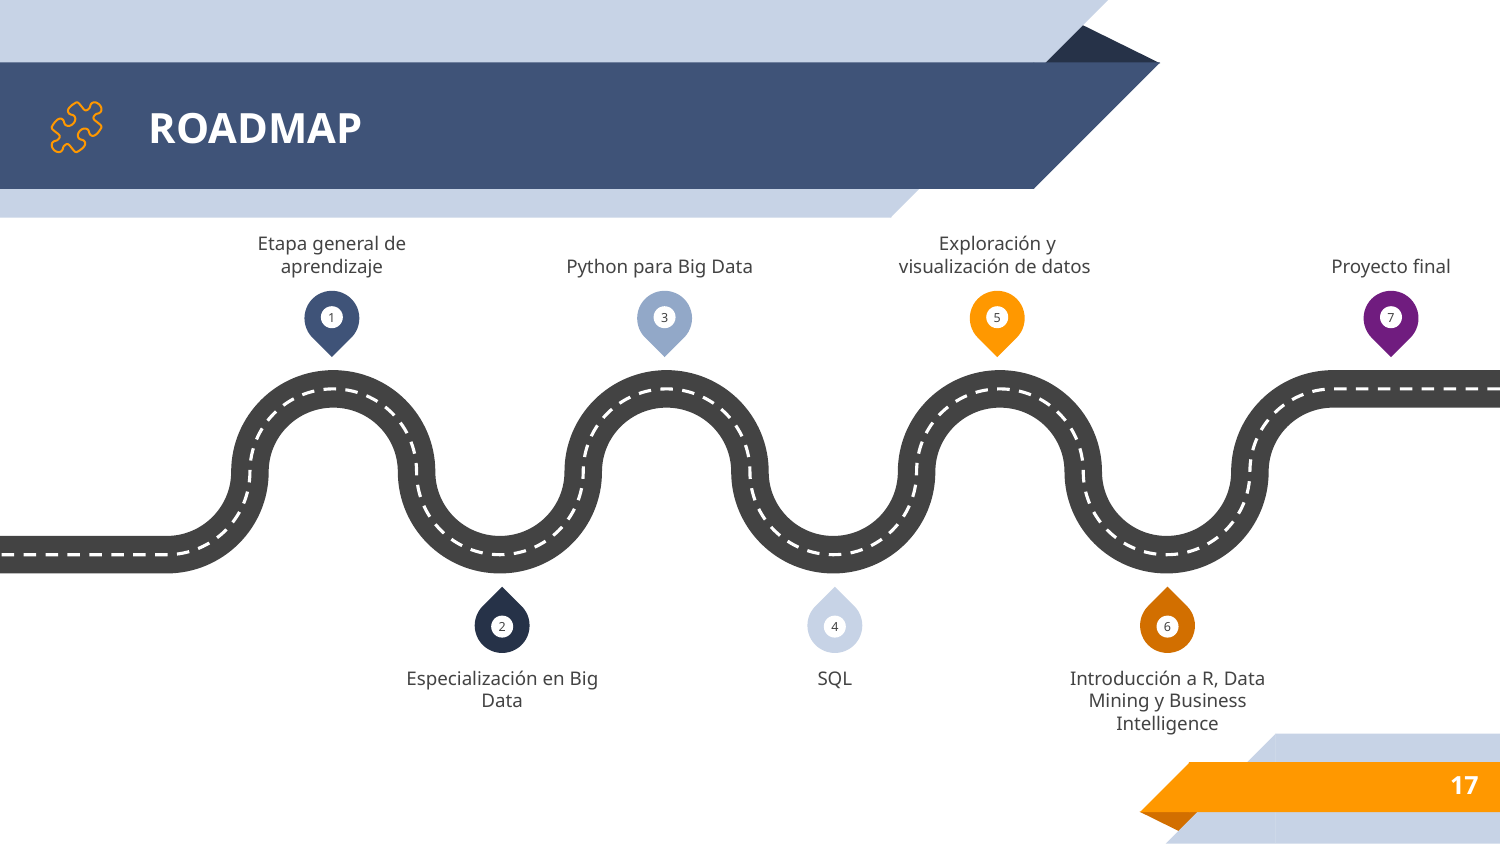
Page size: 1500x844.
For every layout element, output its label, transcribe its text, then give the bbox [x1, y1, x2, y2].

text_box Python para Big Data [553, 189, 765, 278]
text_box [1128, 586, 1207, 665]
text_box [625, 279, 704, 358]
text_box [958, 279, 1037, 358]
title ROADMAP [133, 64, 997, 190]
slide_number ‹#› [1249, 760, 1494, 813]
text_box Introducción a R, Data Mining y Business Intelligence [1062, 666, 1273, 755]
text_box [292, 279, 371, 358]
text_box [0, 388, 1500, 555]
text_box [795, 586, 874, 665]
text_box Exploración y visualización de datos [891, 189, 1103, 278]
text_box Proyecto final [1285, 189, 1497, 278]
text_box Especialización en Big Data [396, 666, 608, 755]
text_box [463, 586, 542, 665]
text_box Etapa general de aprendizaje [226, 189, 438, 278]
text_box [1351, 279, 1431, 358]
text_box SQL [729, 666, 941, 755]
